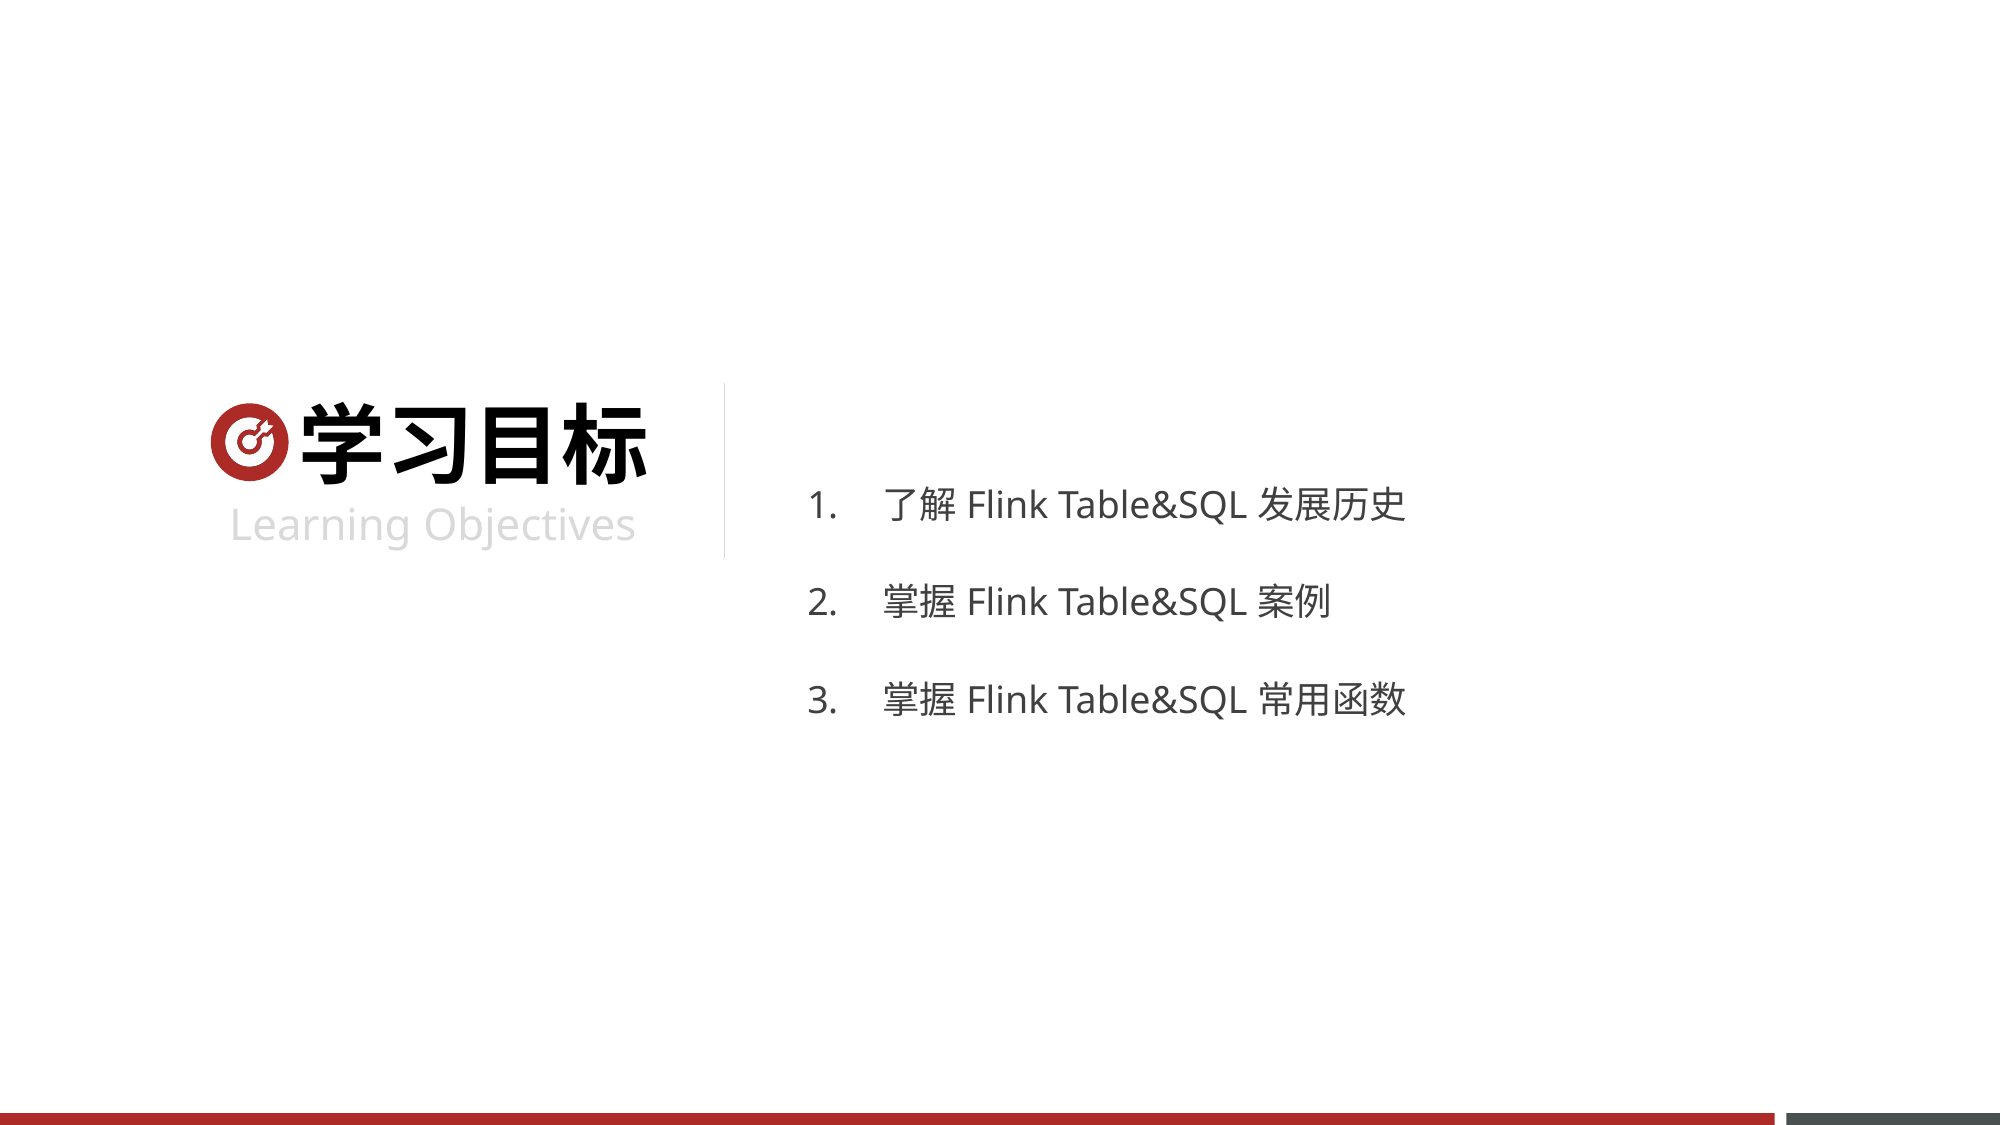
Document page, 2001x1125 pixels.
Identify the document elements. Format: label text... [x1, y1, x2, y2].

list 了解Flink Table&SQL发展历史 掌握Flink Table&SQL案例 掌握Flink Table&SQL常用函数 [792, 179, 1826, 977]
picture [216, 408, 283, 476]
